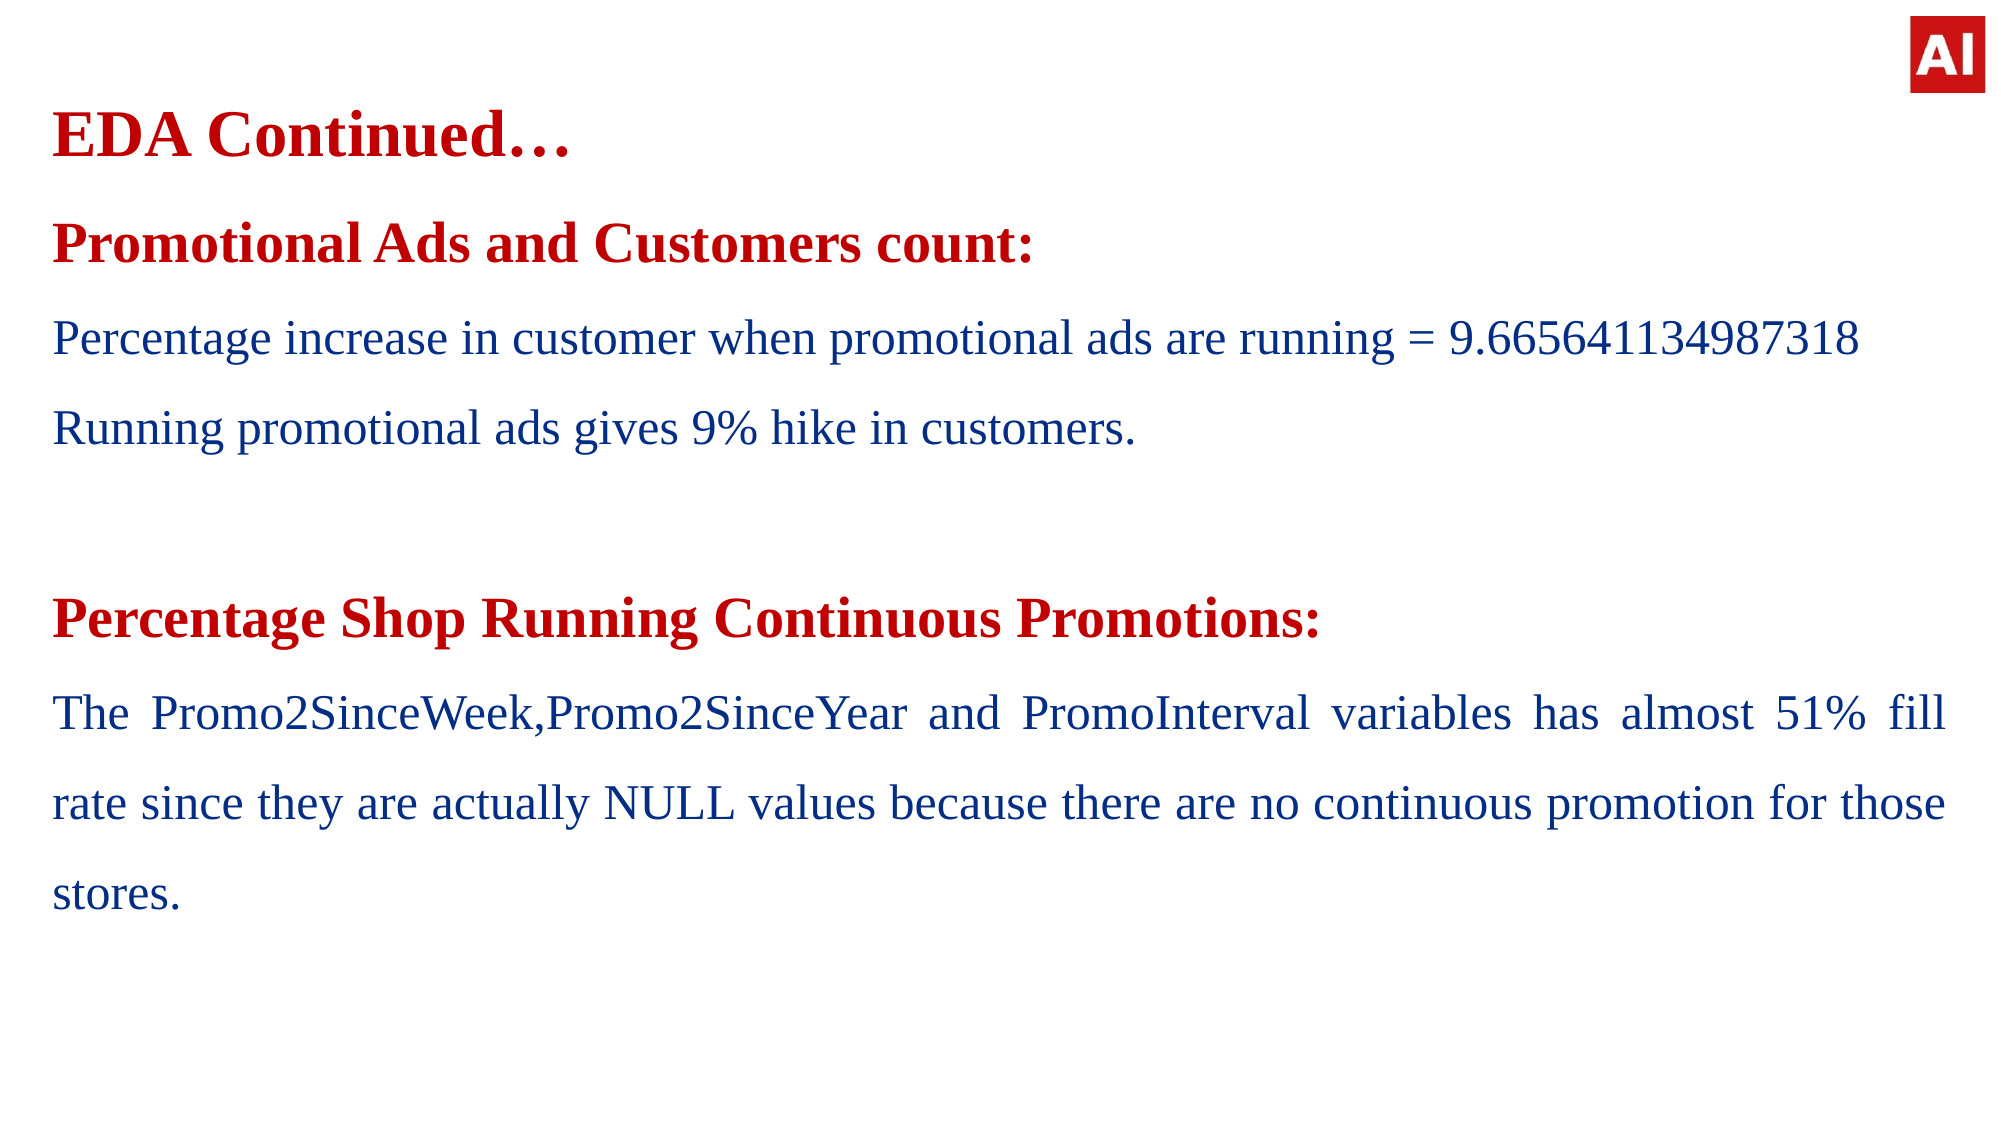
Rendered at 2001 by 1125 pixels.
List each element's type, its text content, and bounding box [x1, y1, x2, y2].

picture [1909, 16, 1986, 93]
text_box EDA Continued… Promotional Ads and Customers count: Percentage increase in customer when promotional ads are running = 9.665641134987318 Running promotional ads gives 9% hike in customers. Percentage Shop Running Continuous Promotions: The Promo2SinceWeek,Promo2SinceYear and PromoInterval variables has almost 51% fill rate since they are actually NULL values because there are no continuous promotion for those stores. [37, 42, 1963, 1107]
